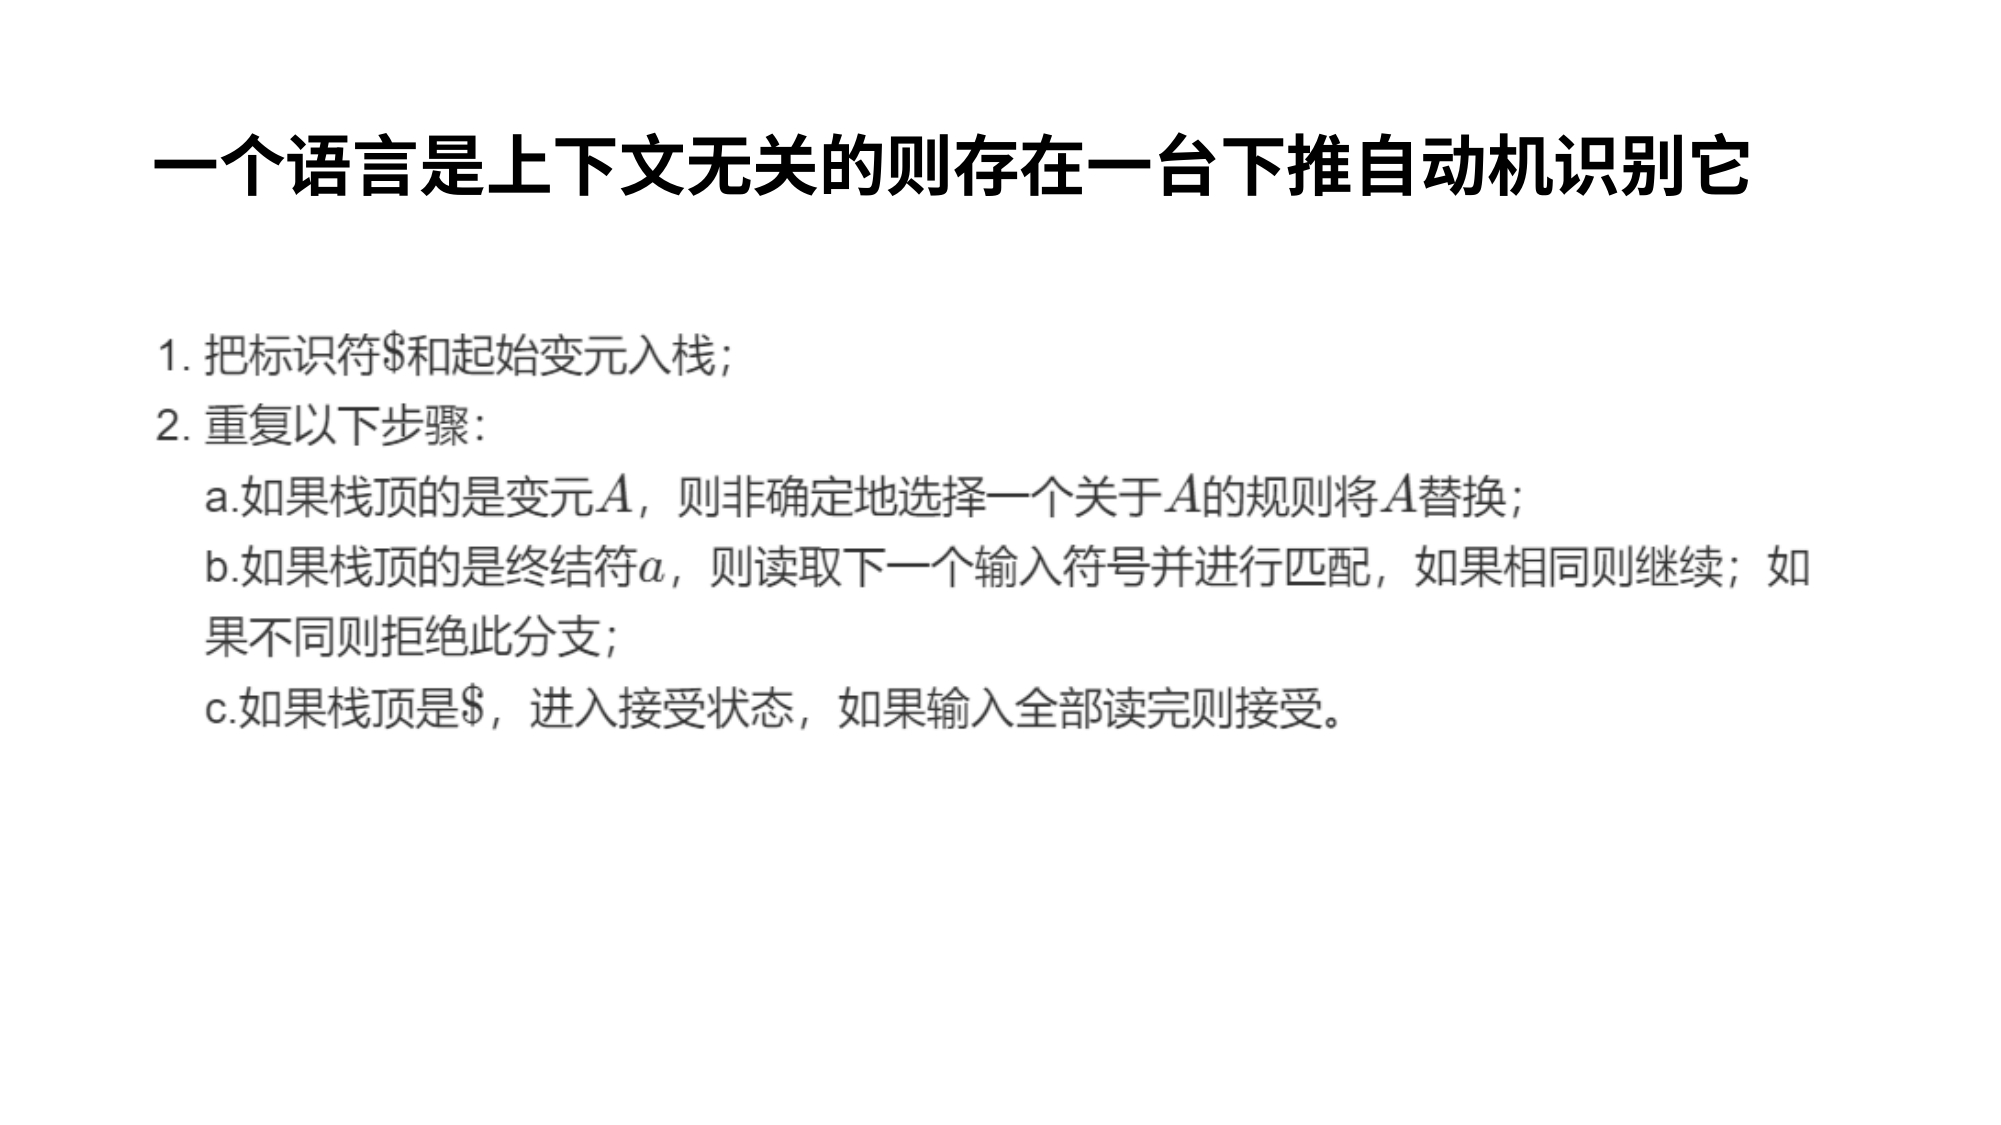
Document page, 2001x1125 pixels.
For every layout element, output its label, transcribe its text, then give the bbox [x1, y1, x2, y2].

picture [137, 299, 1877, 753]
title 一个语言是上下文无关的则存在一台下推自动机识别它 [137, 59, 1863, 278]
